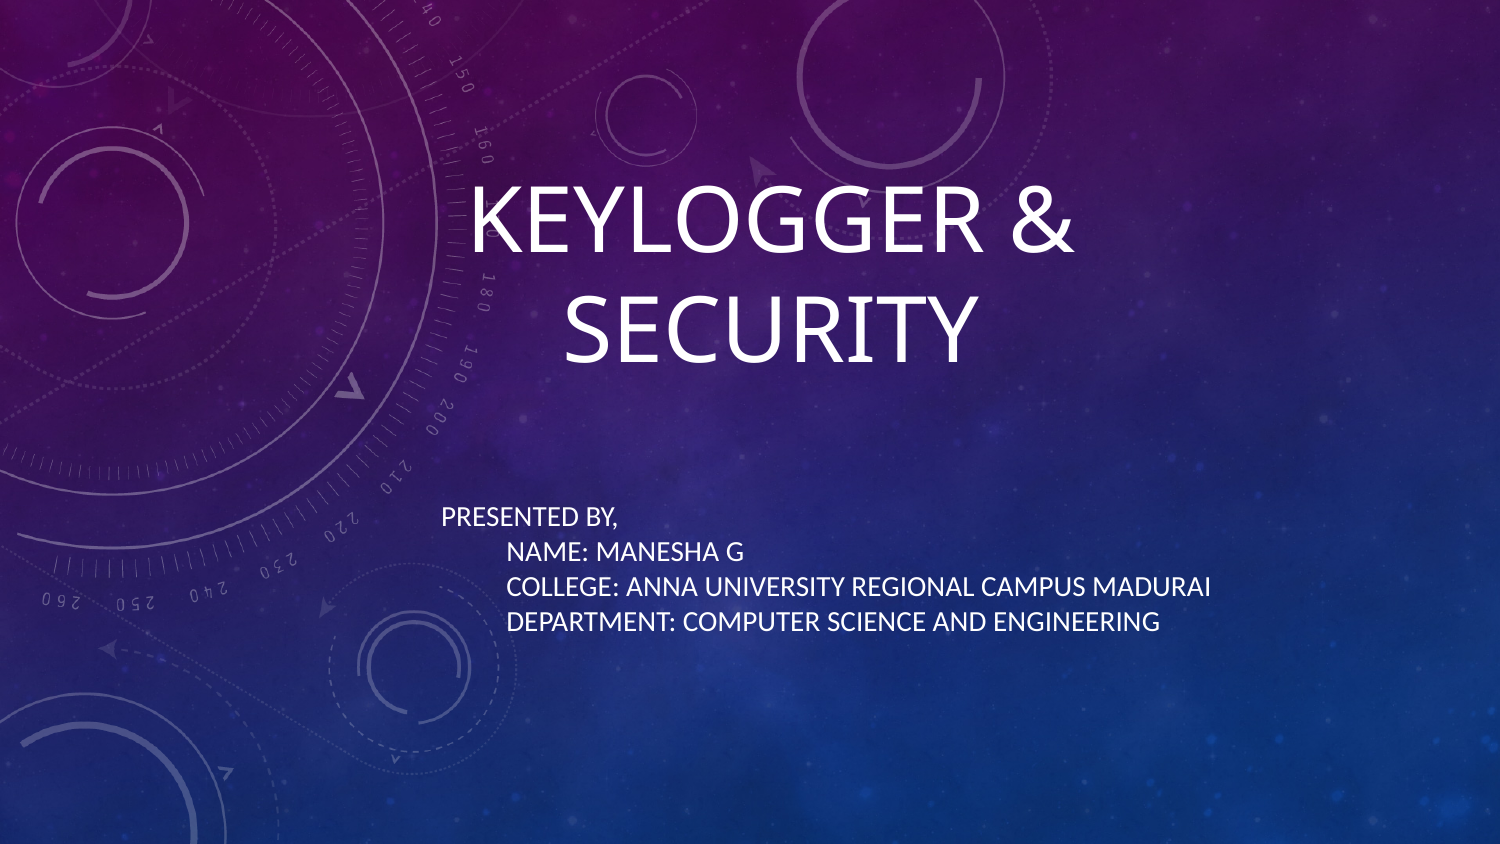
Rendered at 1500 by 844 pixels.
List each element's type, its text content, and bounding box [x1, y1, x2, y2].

subtitle Presented By, Name: ManESHA G College: Anna university regional campus madurai Department: Computer science and engineering [201, 482, 1359, 682]
title Keylogger & Security [252, 43, 1291, 396]
picture [0, 0, 1500, 844]
